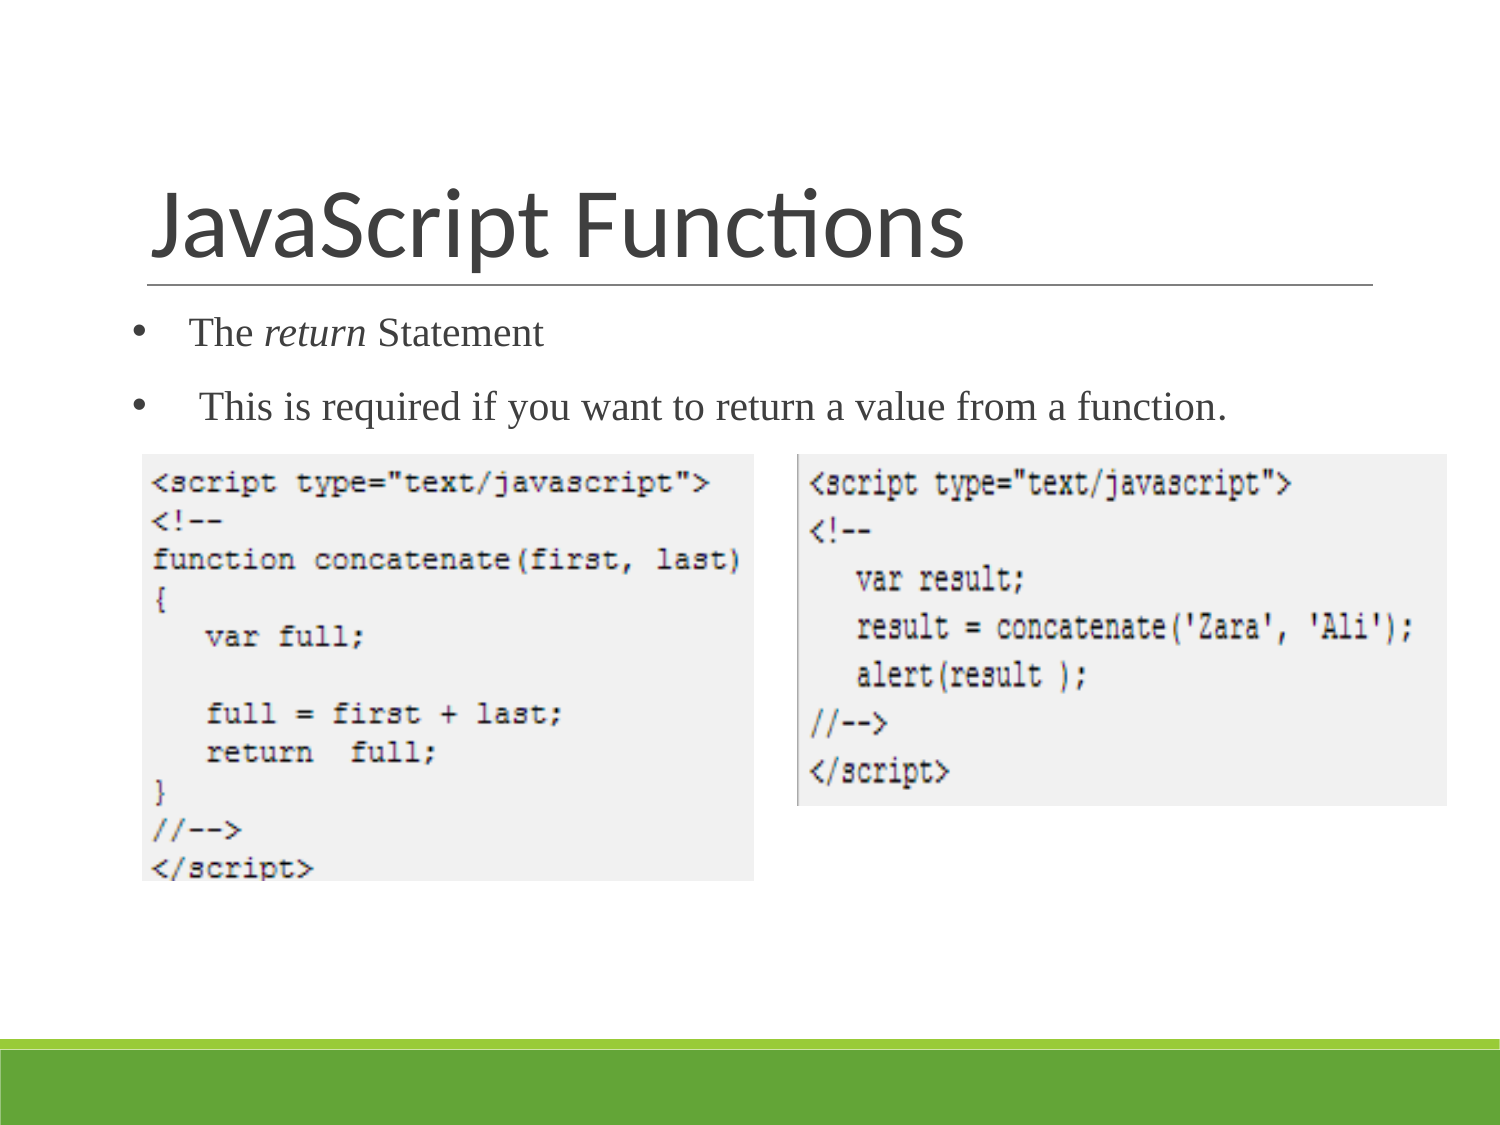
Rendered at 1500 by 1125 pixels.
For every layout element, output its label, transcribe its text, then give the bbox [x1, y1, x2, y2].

title JavaScript Functions [135, 47, 1373, 285]
list The return Statement This is required if you want to return a value from a function. [117, 302, 1373, 963]
picture [141, 453, 754, 881]
picture [797, 453, 1447, 806]
